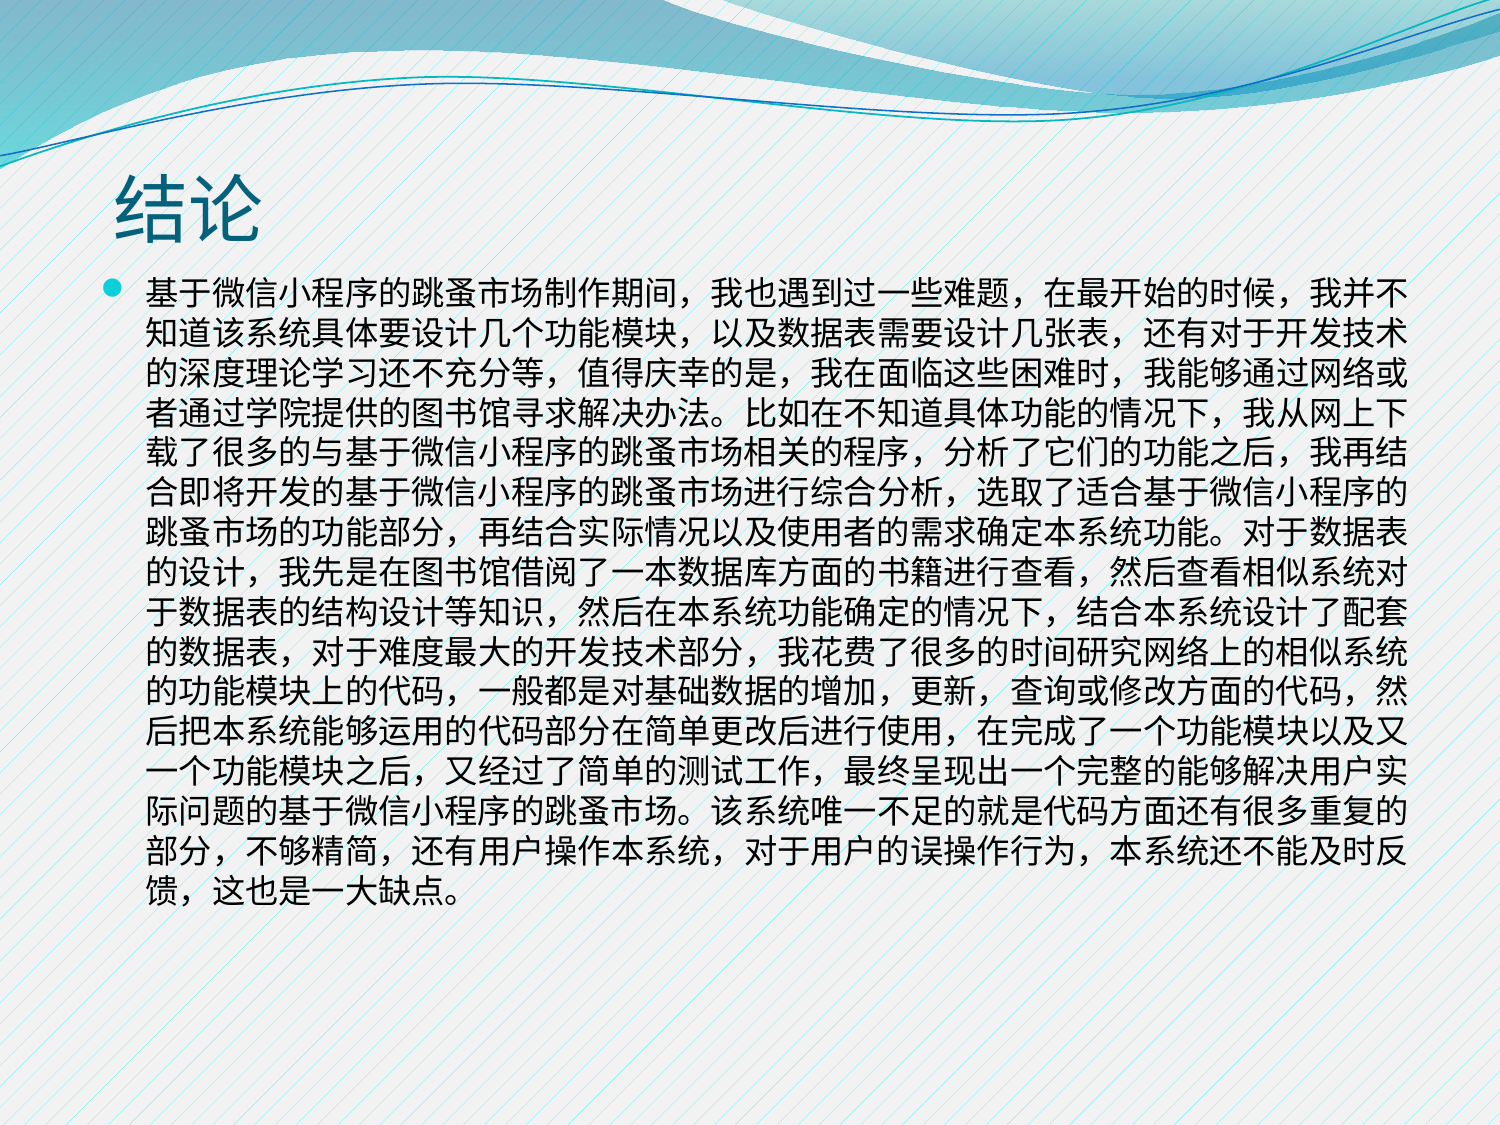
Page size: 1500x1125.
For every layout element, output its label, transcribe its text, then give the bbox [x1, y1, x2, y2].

title 结论 [114, 154, 1464, 343]
list 基于微信小程序的跳蚤市场制作期间，我也遇到过一些难题，在最开始的时候，我并不知道该系统具体要设计几个功能模块，以及数据表需要设计几张表，还有对于开发技术的深度理论学习还不充分等，值得庆幸的是，我在面临这些困难时，我能够通过网络或者通过学院提供的图书馆寻求解决办法。比如在不知道具体功能的情况下，我从网上下载了很多的与基于微信小程序的跳蚤市场相关的程序，分析了它们的功能之后，我再结合即将开发的基于微信小程序的跳蚤市场进行综合分析，选取了适合基于微信小程序的跳蚤市场的功能部分，再结合实际情况以及使用者的需求确定本系统功能。对于数据表的设计，我先是在图书馆借阅了一本数据库方面的书籍进行查看，然后查看相似系统对于数据表的结构设计等知识，然后在本系统功能确定的情况下，结合本系统设计了配套的数据表，对于难度最大的开发技术部分，我花费了很多的时间研究网络上的相似系统的功能模块上的代码，一般都是对基础数据的增加，更新，查询或修改方面的代码，然后把本系统能够运用的代码部分在简单更改后进行使用，在完成了一个功能模块以及又一个功能模块之后，又经过了简单的测试工作，最终呈现出一个完整的能够解决用户实际问题的基于微信小程序的跳蚤市场。该系统唯一不足的就是代码方面还有很多重复的部分，不够精简，还有用户操作本系统，对于用户的误操作行为，本系统还不能及时反馈，这也是一大缺点。 [85, 264, 1436, 985]
